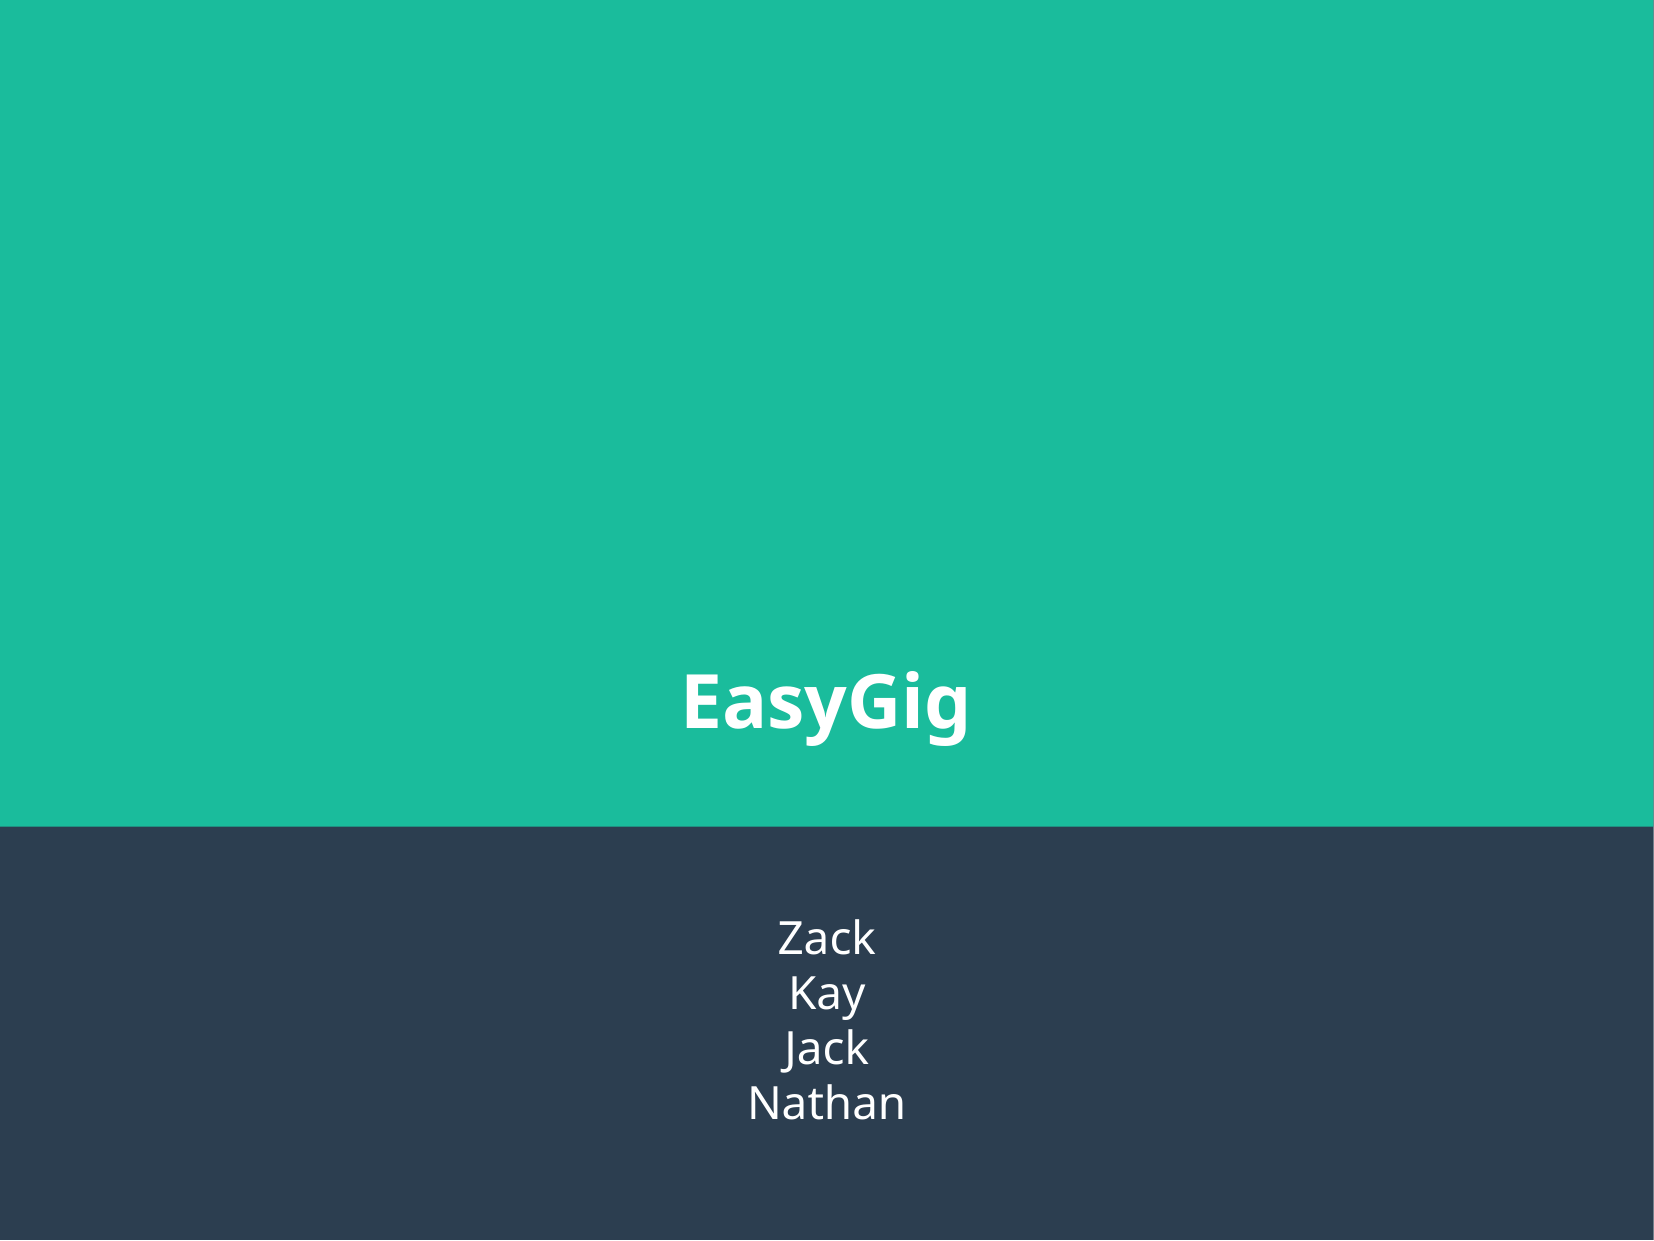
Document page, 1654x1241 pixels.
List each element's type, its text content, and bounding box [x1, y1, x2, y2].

text_box Zack Kay Jack Nathan [58, 856, 1595, 1181]
text_box EasyGig [58, 620, 1595, 778]
